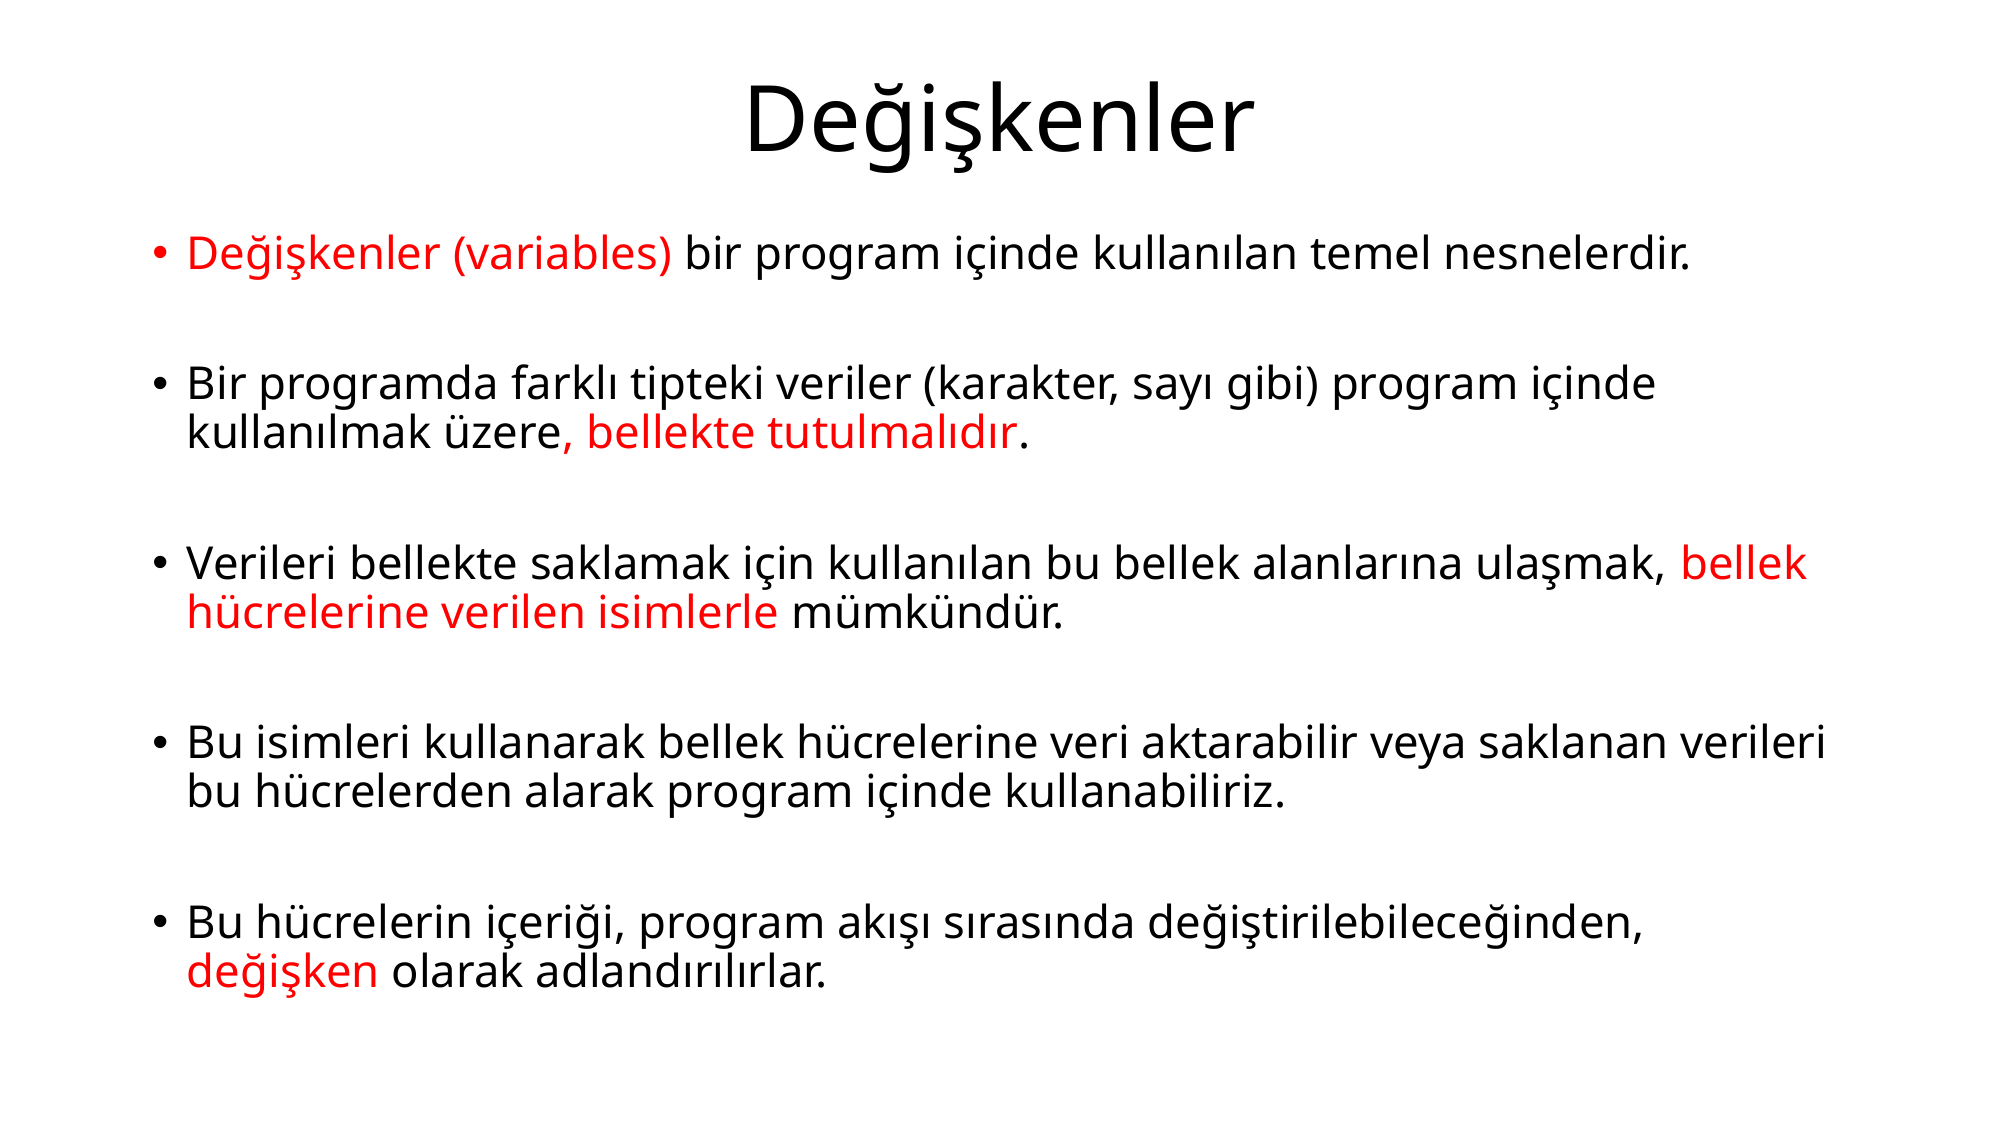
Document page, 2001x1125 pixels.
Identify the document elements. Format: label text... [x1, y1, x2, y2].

list Değişkenler (variables) bir program içinde kullanılan temel nesnelerdir. Bir programda farklı tipteki veriler (karakter, sayı gibi) program içinde kullanılmak üzere, bellekte tutulmalıdır. Verileri bellekte saklamak için kullanılan bu bellek alanlarına ulaşmak, bellek hücrelerine verilen isimlerle mümkündür. Bu isimleri kullanarak bellek hücrelerine veri aktarabilir veya saklanan verileri bu hücrelerden alarak program içinde kullanabiliriz. Bu hücrelerin içeriği, program akışı sırasında değiştirilebileceğinden, değişken olarak adlandırılırlar. [137, 222, 1863, 1014]
title Değişkenler [137, 59, 1863, 184]
